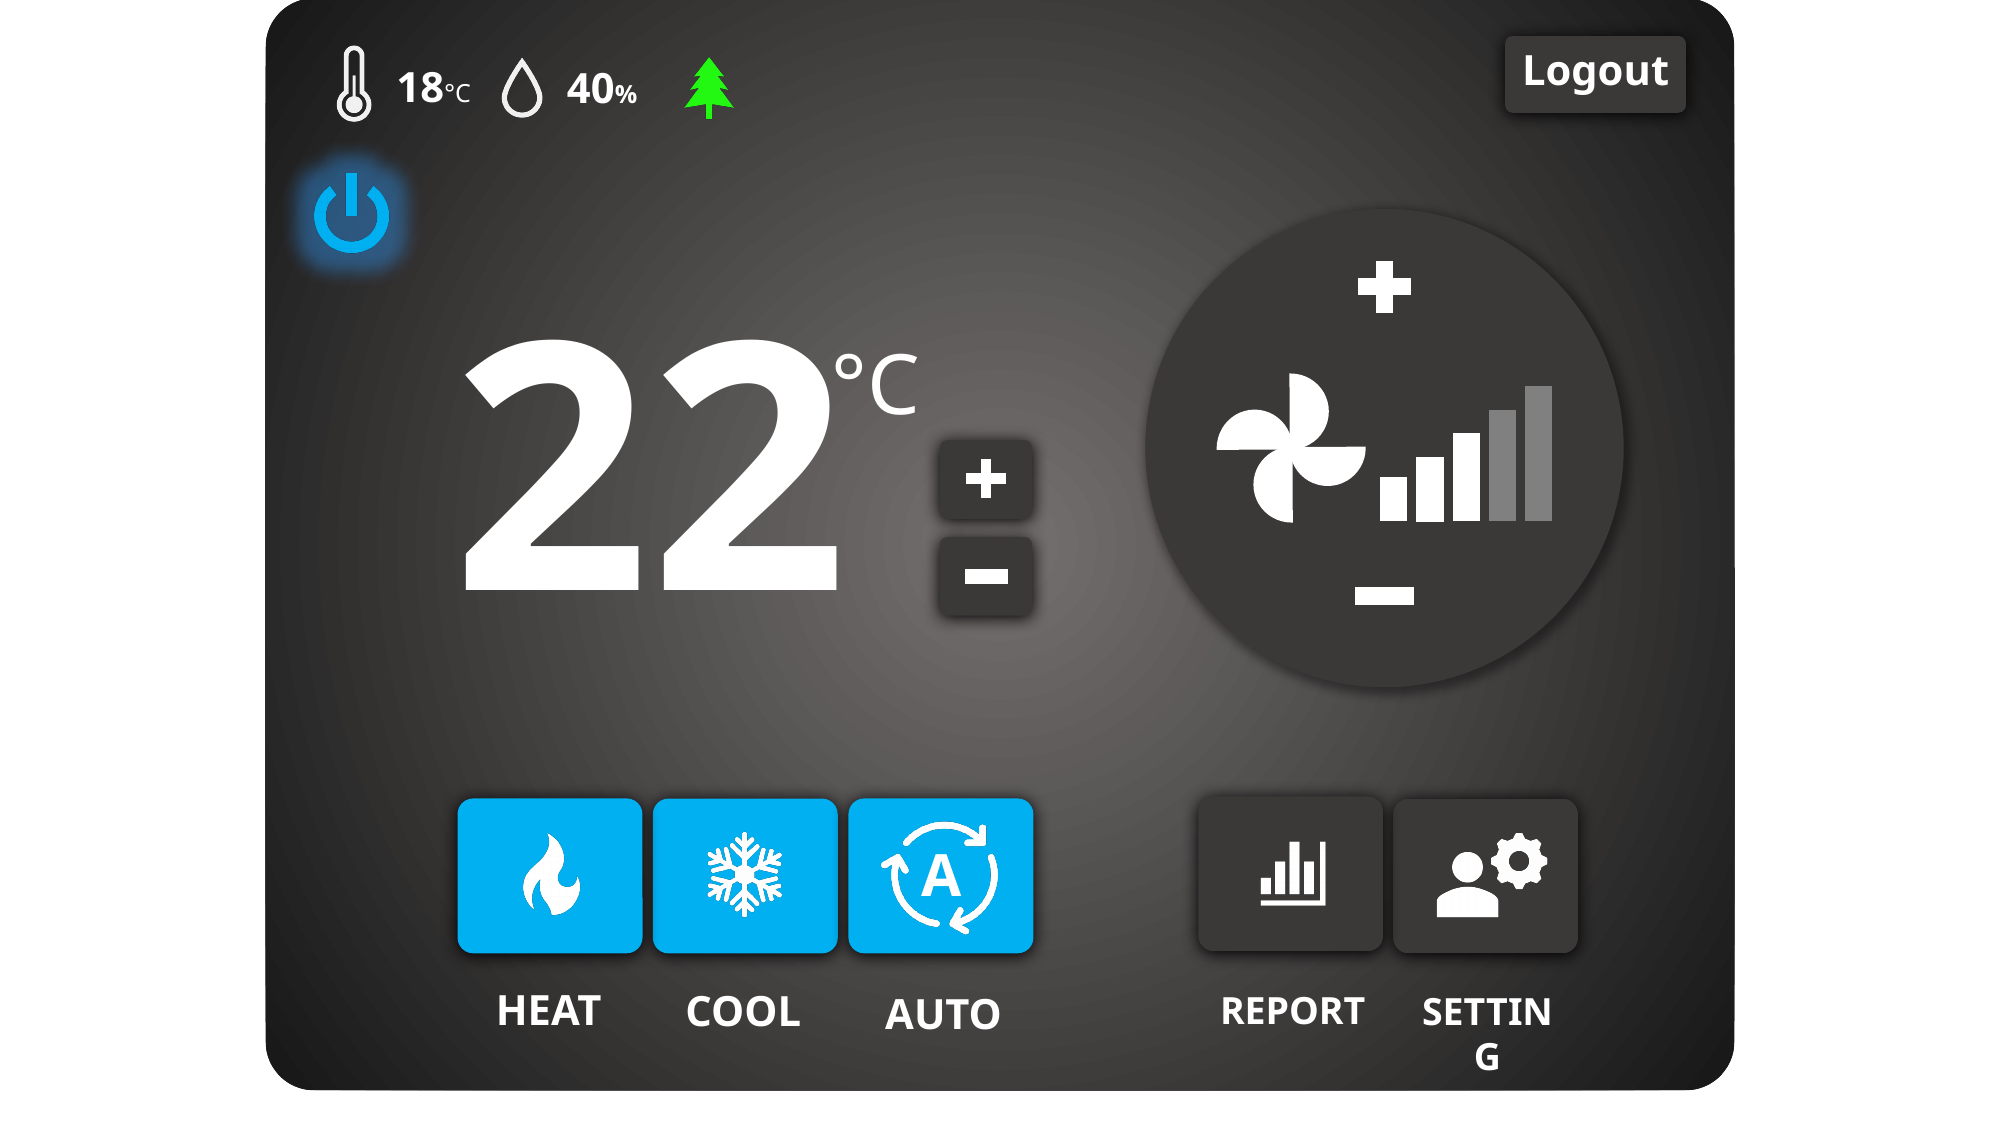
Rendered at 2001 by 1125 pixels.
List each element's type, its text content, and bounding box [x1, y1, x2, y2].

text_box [312, 42, 525, 126]
text_box [1144, 207, 1625, 689]
text_box [1358, 261, 1411, 313]
picture [693, 54, 748, 122]
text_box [939, 439, 1033, 519]
picture [524, 835, 579, 914]
text_box 22 [368, 237, 933, 667]
picture [1247, 828, 1339, 919]
text_box COOL [652, 977, 834, 1043]
text_box [1453, 433, 1480, 521]
text_box SETTING [1397, 980, 1579, 1086]
text_box [1416, 457, 1444, 522]
text_box [1525, 386, 1552, 521]
text_box [1355, 587, 1414, 605]
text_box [488, 54, 693, 122]
text_box [1197, 795, 1385, 953]
text_box °C [810, 324, 942, 489]
text_box [264, 0, 1736, 1092]
text_box [1380, 477, 1407, 521]
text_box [652, 798, 838, 954]
text_box [1396, 797, 1580, 955]
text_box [1505, 35, 1687, 113]
text_box [456, 797, 644, 955]
text_box REPORT [1202, 979, 1384, 1039]
text_box AUTO [853, 980, 1034, 1045]
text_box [848, 791, 1034, 961]
picture [304, 166, 399, 261]
text_box HEAT [458, 976, 640, 1042]
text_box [1421, 821, 1559, 931]
text_box [1489, 410, 1516, 521]
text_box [939, 536, 1033, 616]
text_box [1217, 374, 1365, 522]
